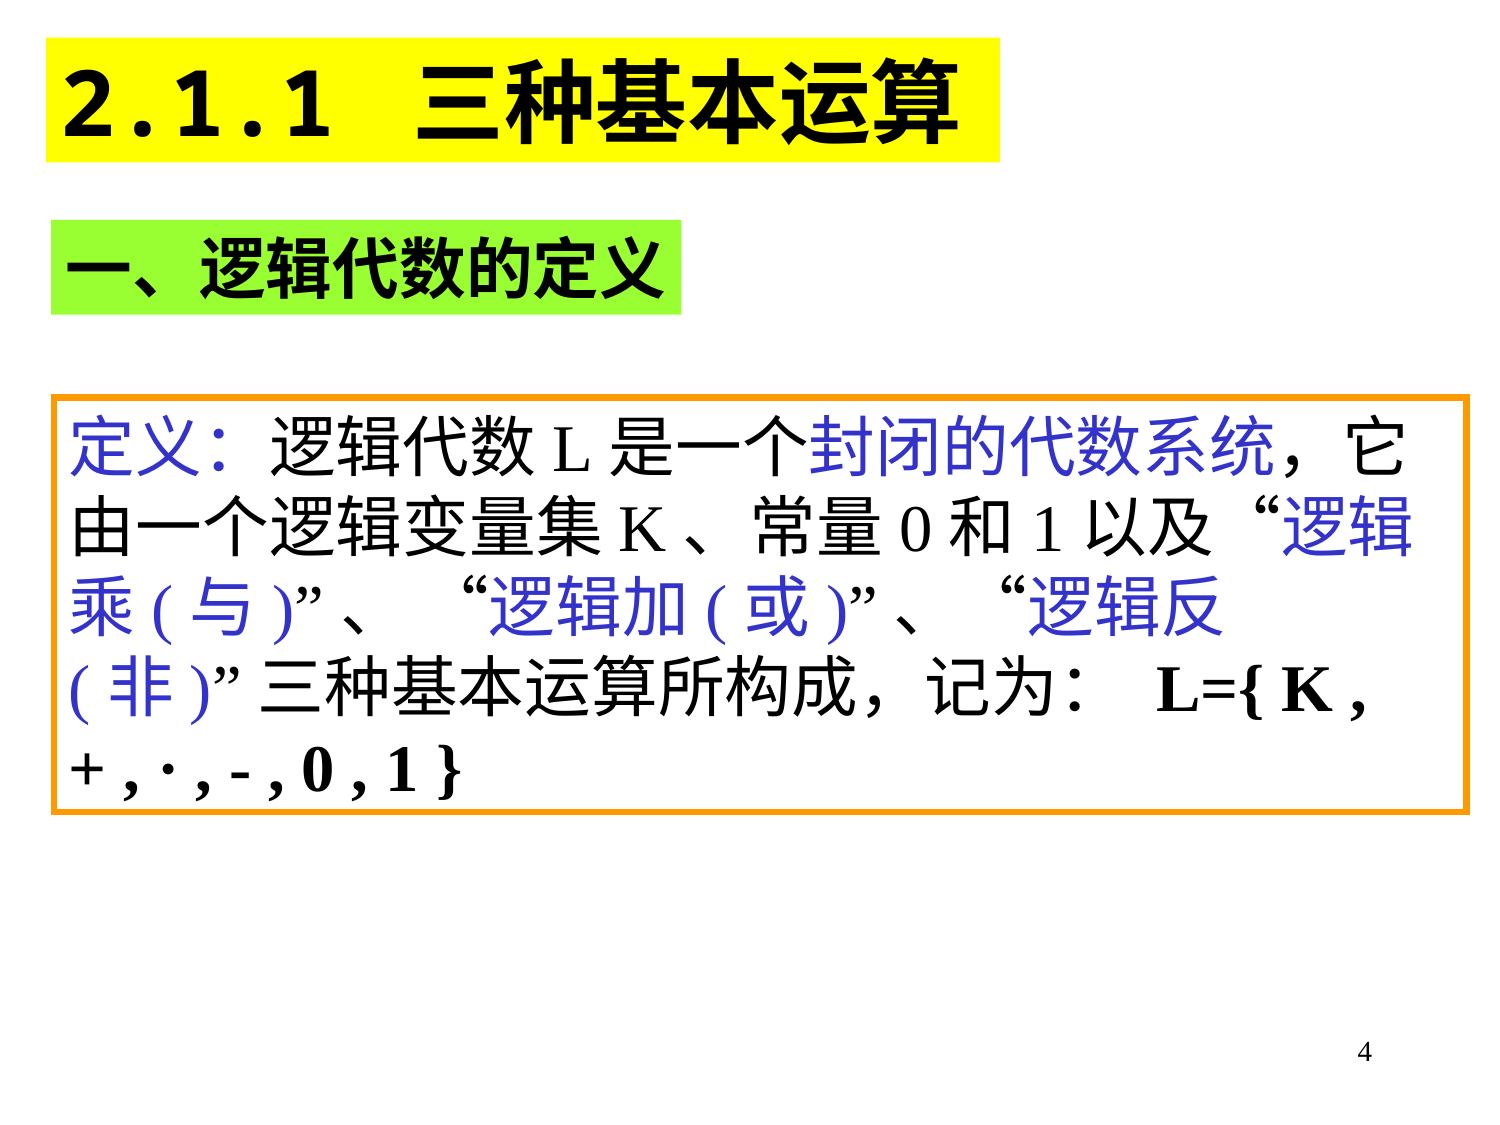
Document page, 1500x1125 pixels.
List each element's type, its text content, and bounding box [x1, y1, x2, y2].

text_box 一、逻辑代数的定义 [51, 219, 682, 315]
slide_number 4 [1074, 1025, 1388, 1100]
text_box 2.1.1 三种基本运算 [45, 37, 1000, 163]
text_box 定义：逻辑代数L是一个封闭的代数系统，它由一个逻辑变量集K、常量0和1以及“逻辑乘(与)”、 “逻辑加(或)”、“逻辑反(非)”三种基本运算所构成，记为： L={ K , + , · , - , 0 , 1 } [54, 397, 1467, 813]
